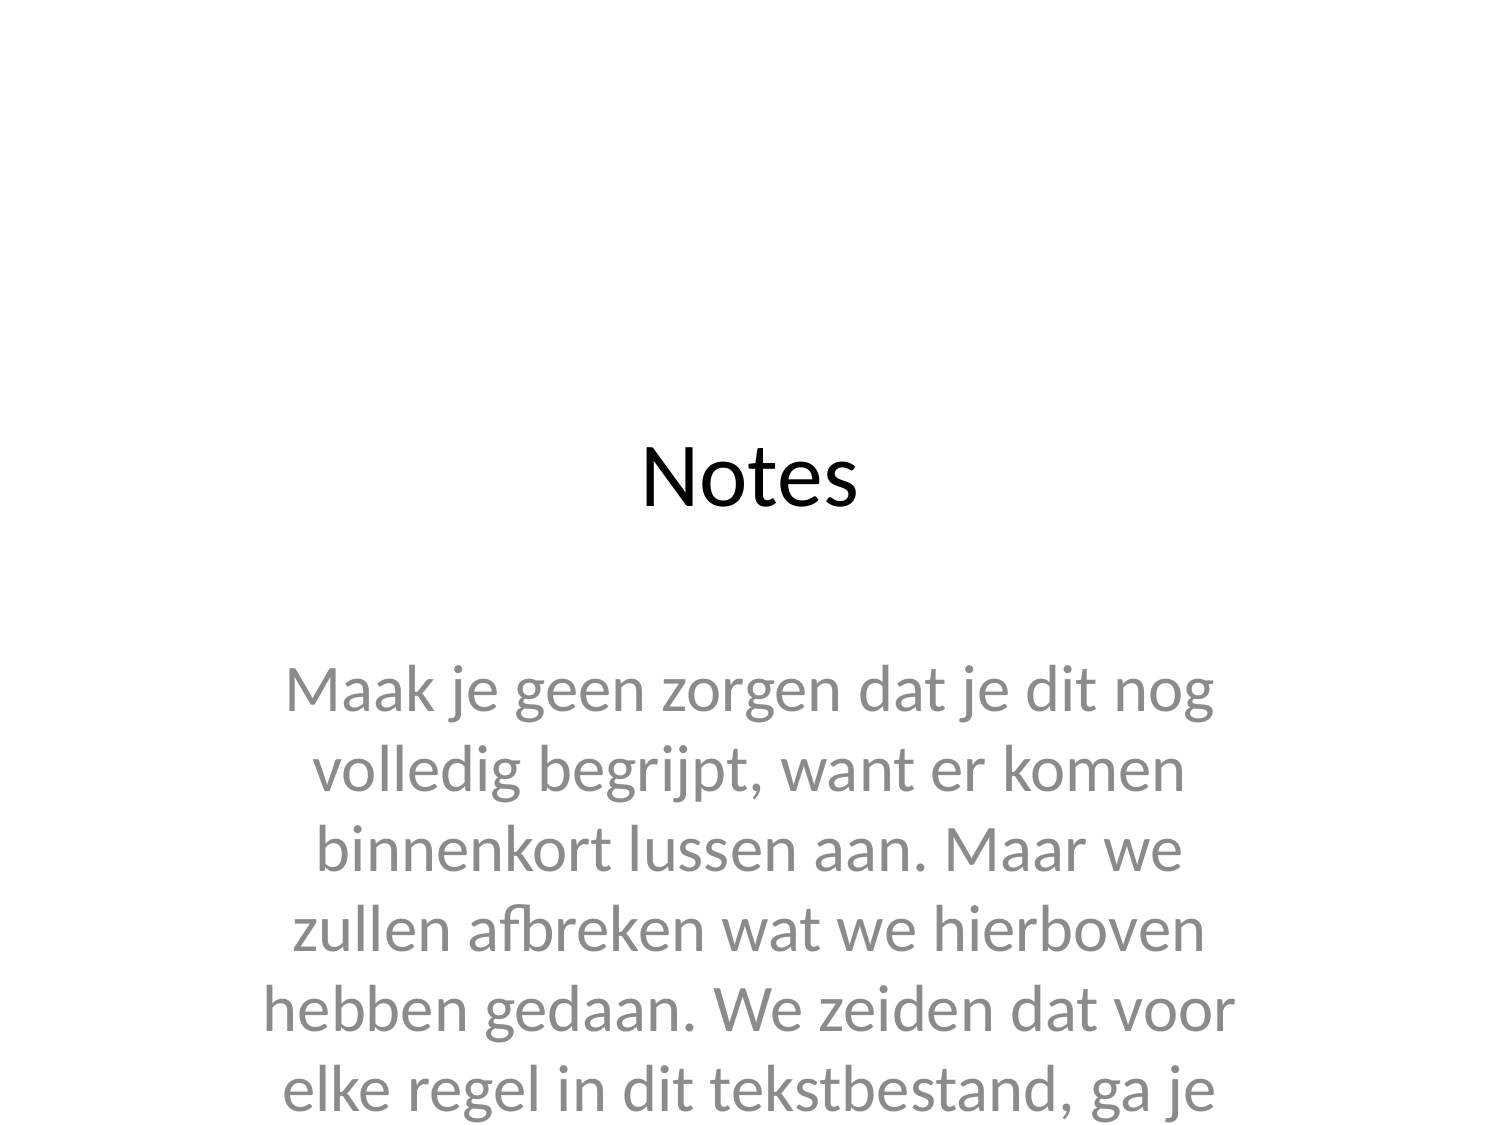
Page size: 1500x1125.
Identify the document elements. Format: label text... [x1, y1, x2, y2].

title Notes [112, 349, 1388, 591]
subtitle Maak je geen zorgen dat je dit nog volledig begrijpt, want er komen binnenkort lussen aan. Maar we zullen afbreken wat we hierboven hebben gedaan. We zeiden dat voor elke regel in dit tekstbestand, ga je gang en druk die regel af. Het is belangrijk om hier een paar dingen op te merken: 1. We hadden het "line" -object alles kunnen noemen (zie voorbeeld hieronder). 2. Door `.read()` niet aan te roepen op het bestand, werd het hele tekstbestand niet in het geheugen opgeslagen. 3. Let op de inspringing (indent) op de tweede lijn om af te drukken. Deze spatie is vereist in Python. [225, 637, 1275, 925]
